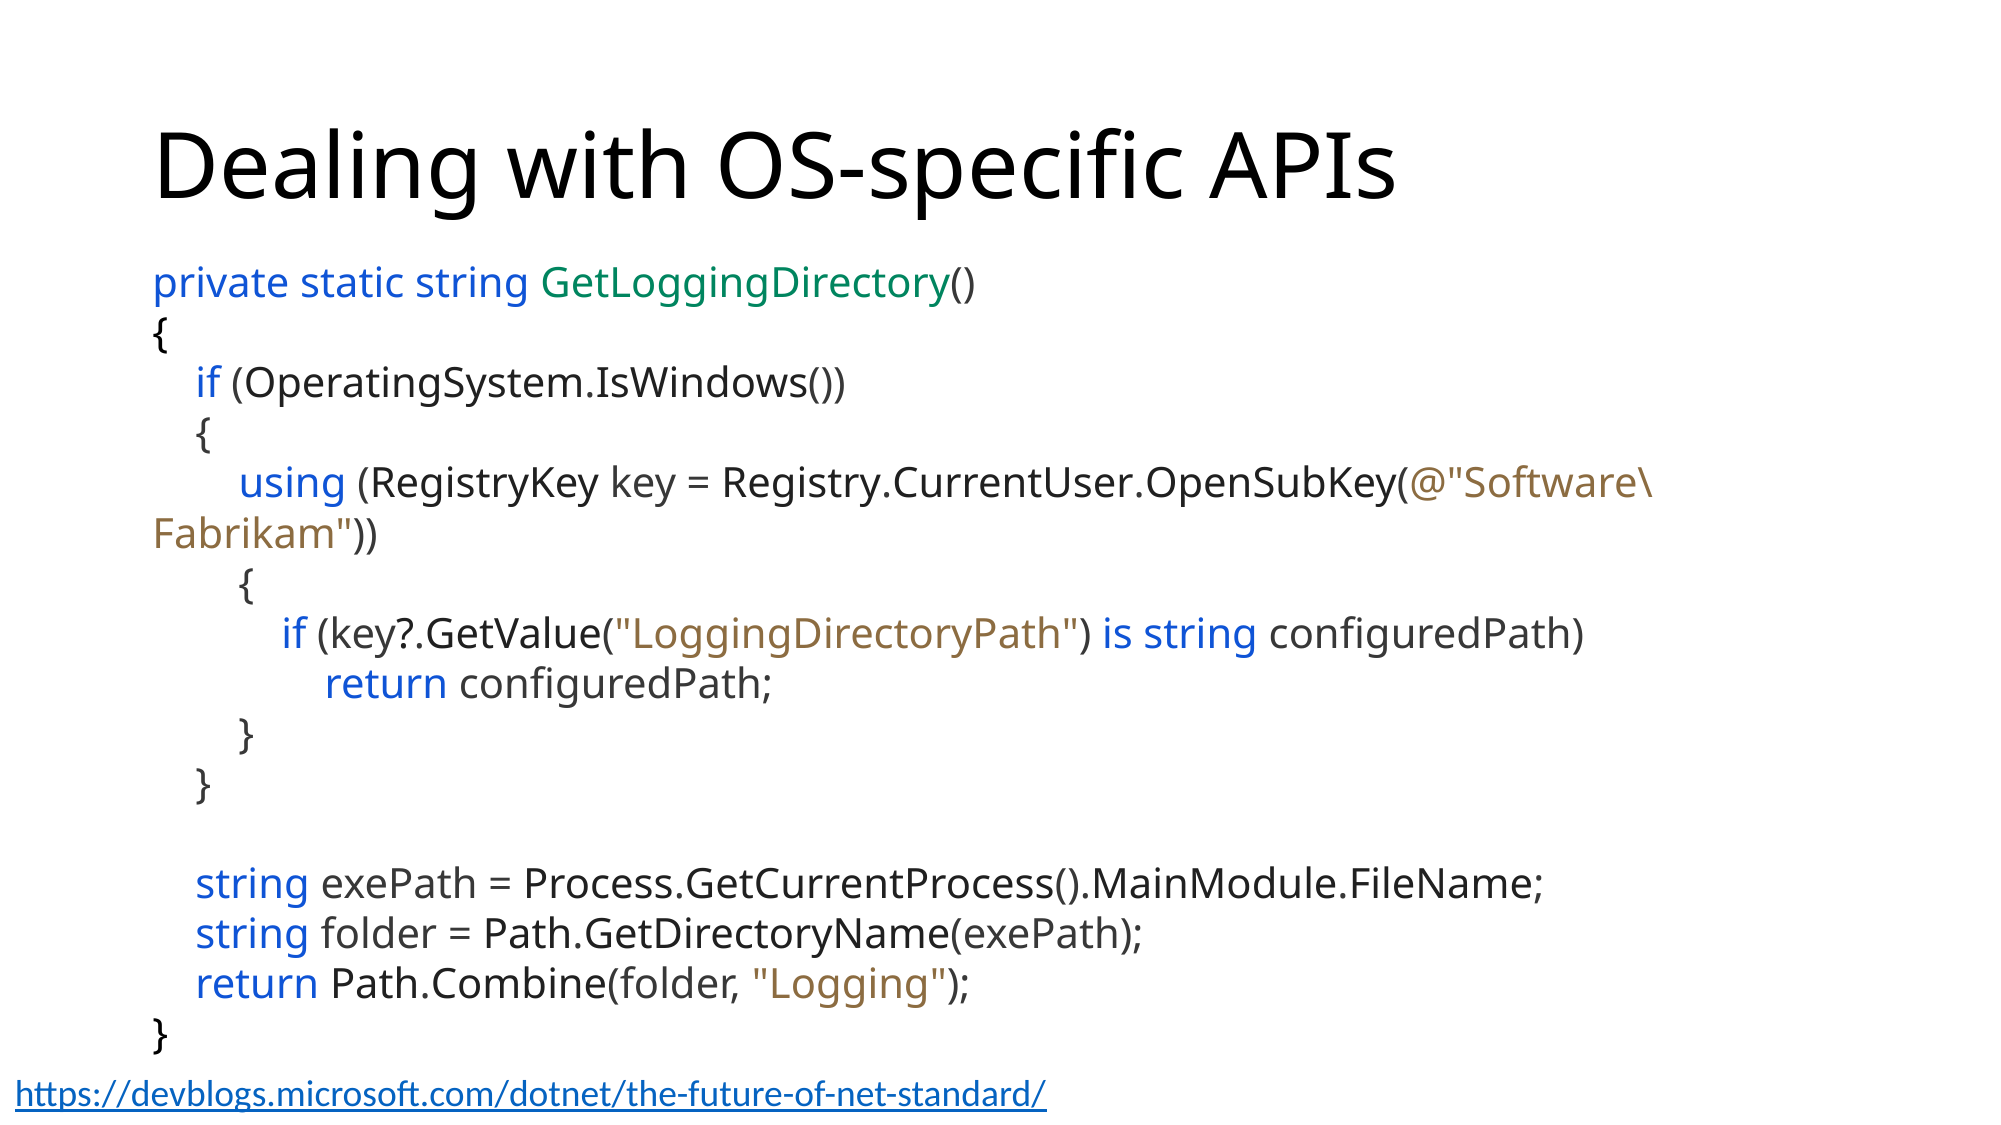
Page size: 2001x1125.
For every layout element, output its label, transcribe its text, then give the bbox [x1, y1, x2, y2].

text_box https://devblogs.microsoft.com/dotnet/the-future-of-net-standard/ [0, 1061, 1219, 1125]
list private static string GetLoggingDirectory() { if (OperatingSystem.IsWindows()) { using (RegistryKey key = Registry.CurrentUser.OpenSubKey(@"Software\Fabrikam")) { if (key?.GetValue("LoggingDirectoryPath") is string configuredPath) return configuredPath; } } string exePath = Process.GetCurrentProcess().MainModule.FileName; string folder = Path.GetDirectoryName(exePath); return Path.Combine(folder, "Logging"); } [137, 248, 1675, 1065]
title Dealing with OS-specific APIs [137, 59, 1863, 278]
